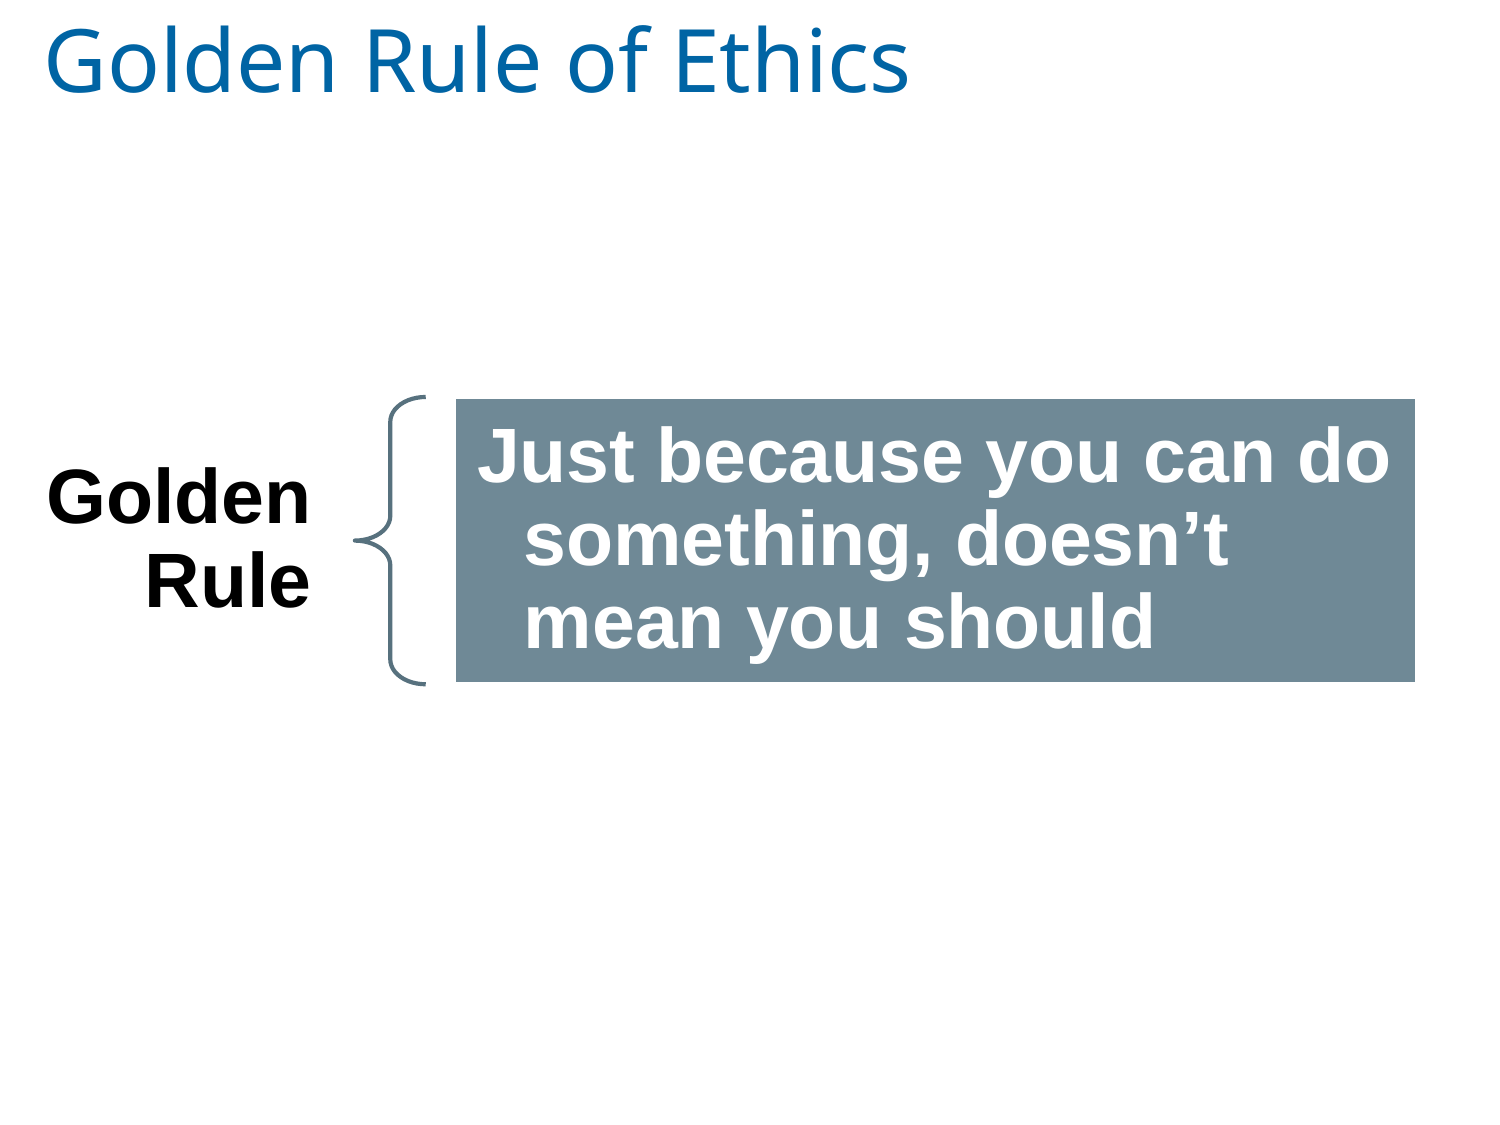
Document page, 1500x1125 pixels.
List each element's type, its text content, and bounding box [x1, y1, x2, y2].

title Golden Rule of Ethics [28, 37, 1500, 125]
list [0, 266, 1419, 816]
